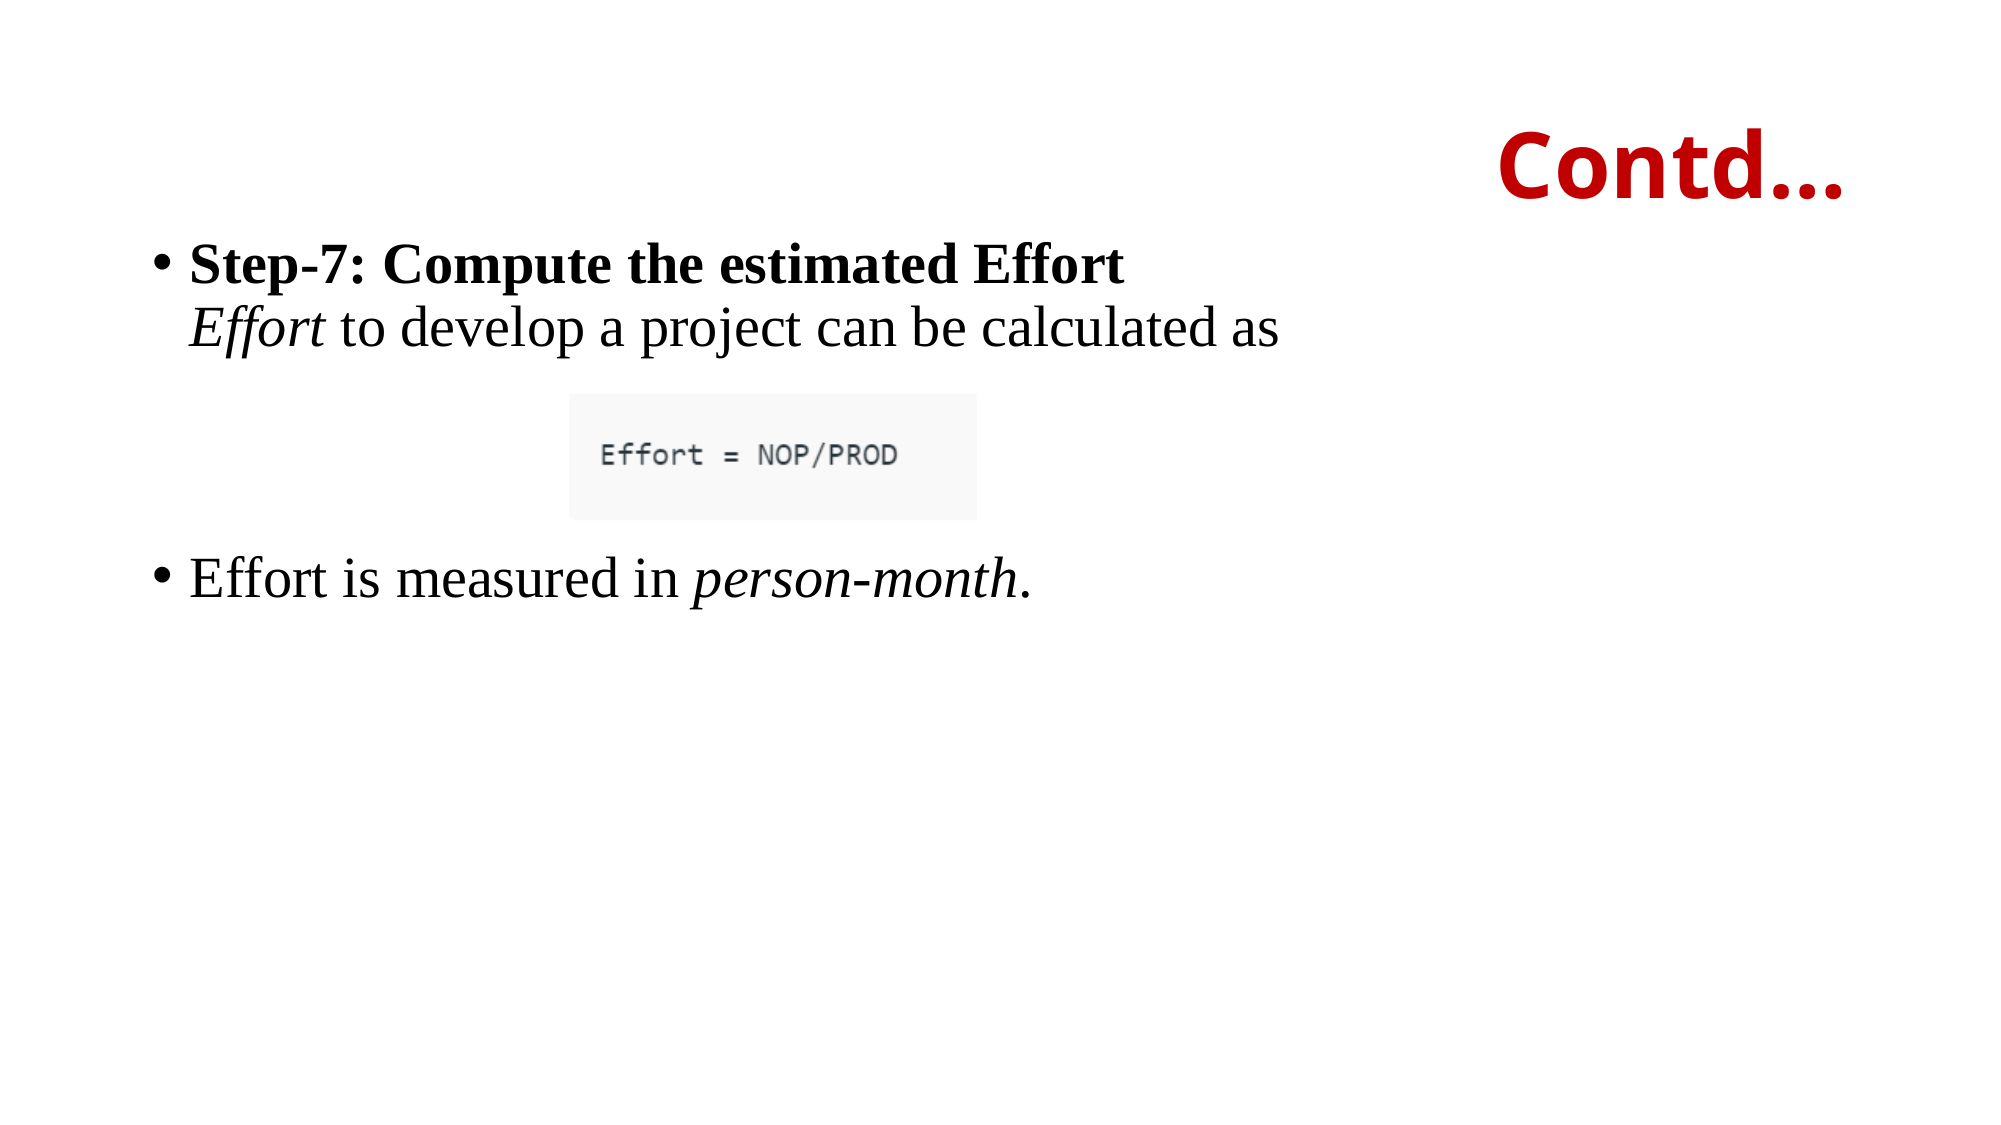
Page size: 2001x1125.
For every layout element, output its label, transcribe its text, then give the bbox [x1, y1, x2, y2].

picture [569, 394, 977, 522]
list Step-7: Compute the estimated Effort Effort to develop a project can be calculated as Effort is measured in person-month. [137, 225, 1863, 1014]
title Contd… [137, 59, 1863, 225]
